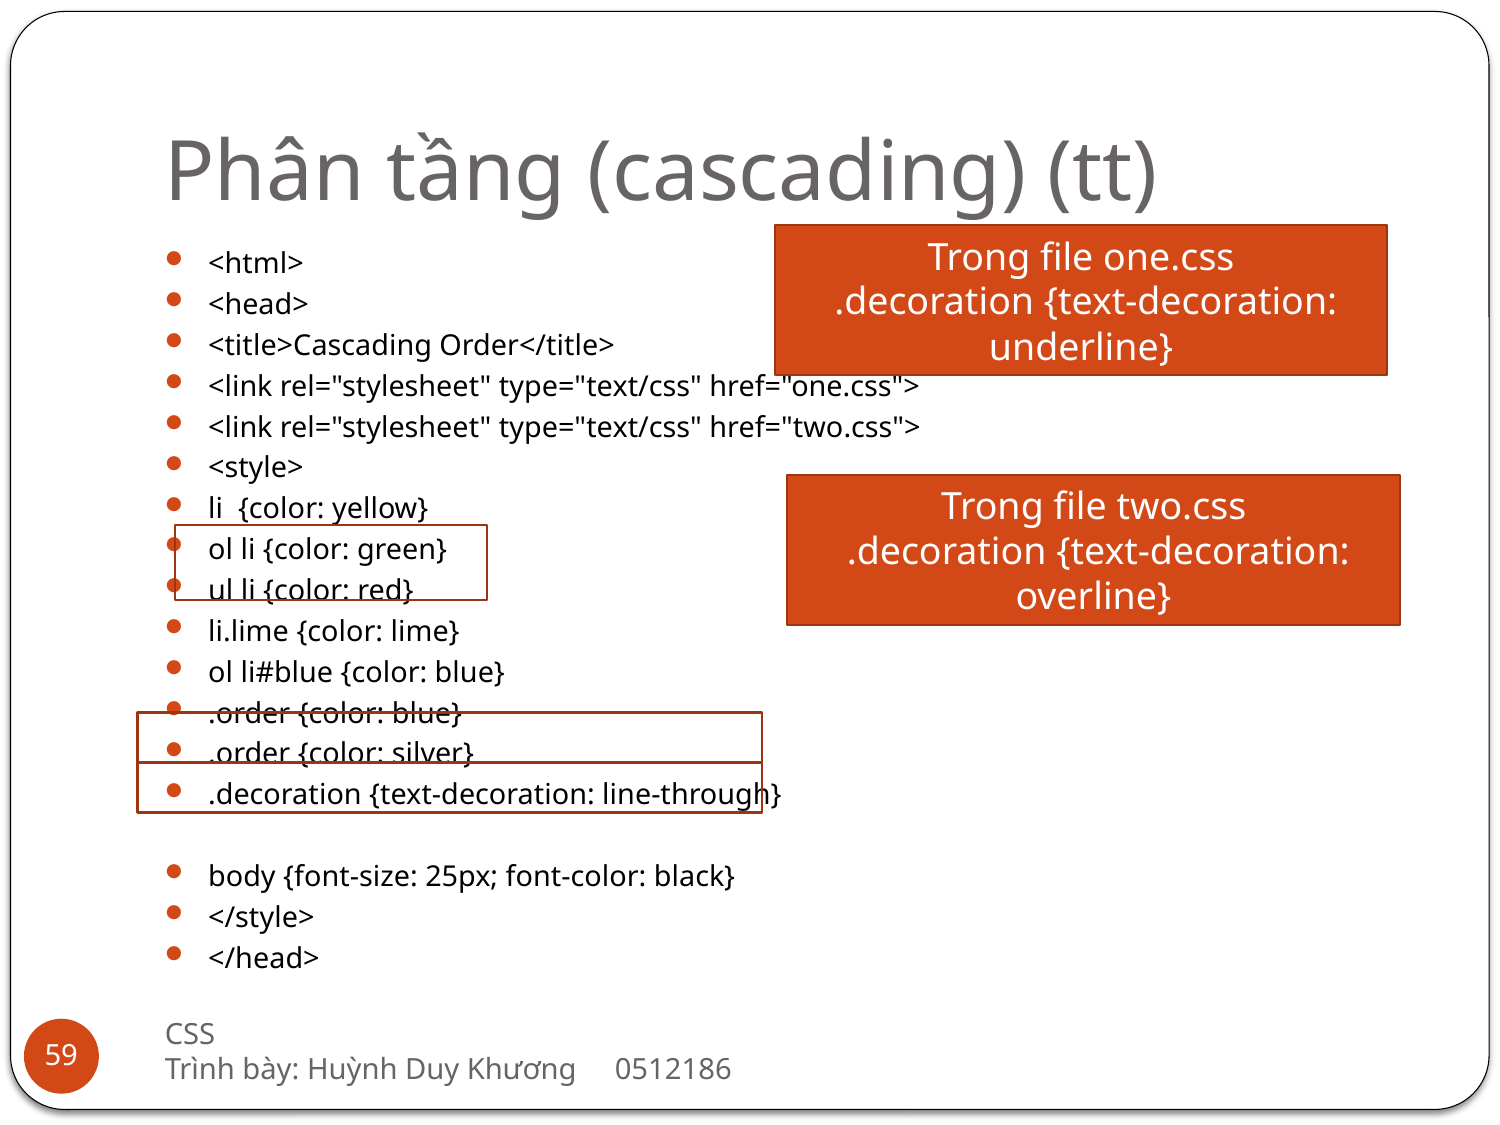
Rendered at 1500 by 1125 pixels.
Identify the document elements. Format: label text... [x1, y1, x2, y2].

title Phân tầng (cascading) (tt) [150, 45, 1425, 233]
text_box Trong file two.css .decoration {text-decoration: overline} [786, 474, 1401, 626]
text_box [136, 763, 763, 814]
text_box Trong file one.css .decoration {text-decoration: underline} [774, 224, 1388, 376]
list <html> <head> <title>Cascading Order</title> <link rel="stylesheet" type="text/css" href="one.css"> <link rel="stylesheet" type="text/css" href="two.css"> <style> li {color: yellow} ol li {color: green} ul li {color: red} li.lime {color: lime} ol li#blue {color: blue} .order {color: blue} .order {color: silver} .decoration {text-decoration: line-through} body {font-size: 25px; font-color: black} </style> </head> [150, 237, 1425, 988]
slide_number 59 [23, 1018, 99, 1094]
text_box [174, 524, 488, 601]
footer CSS Trình bày: Huỳnh Duy Khương 0512186 [150, 1012, 800, 1088]
text_box [136, 711, 763, 763]
